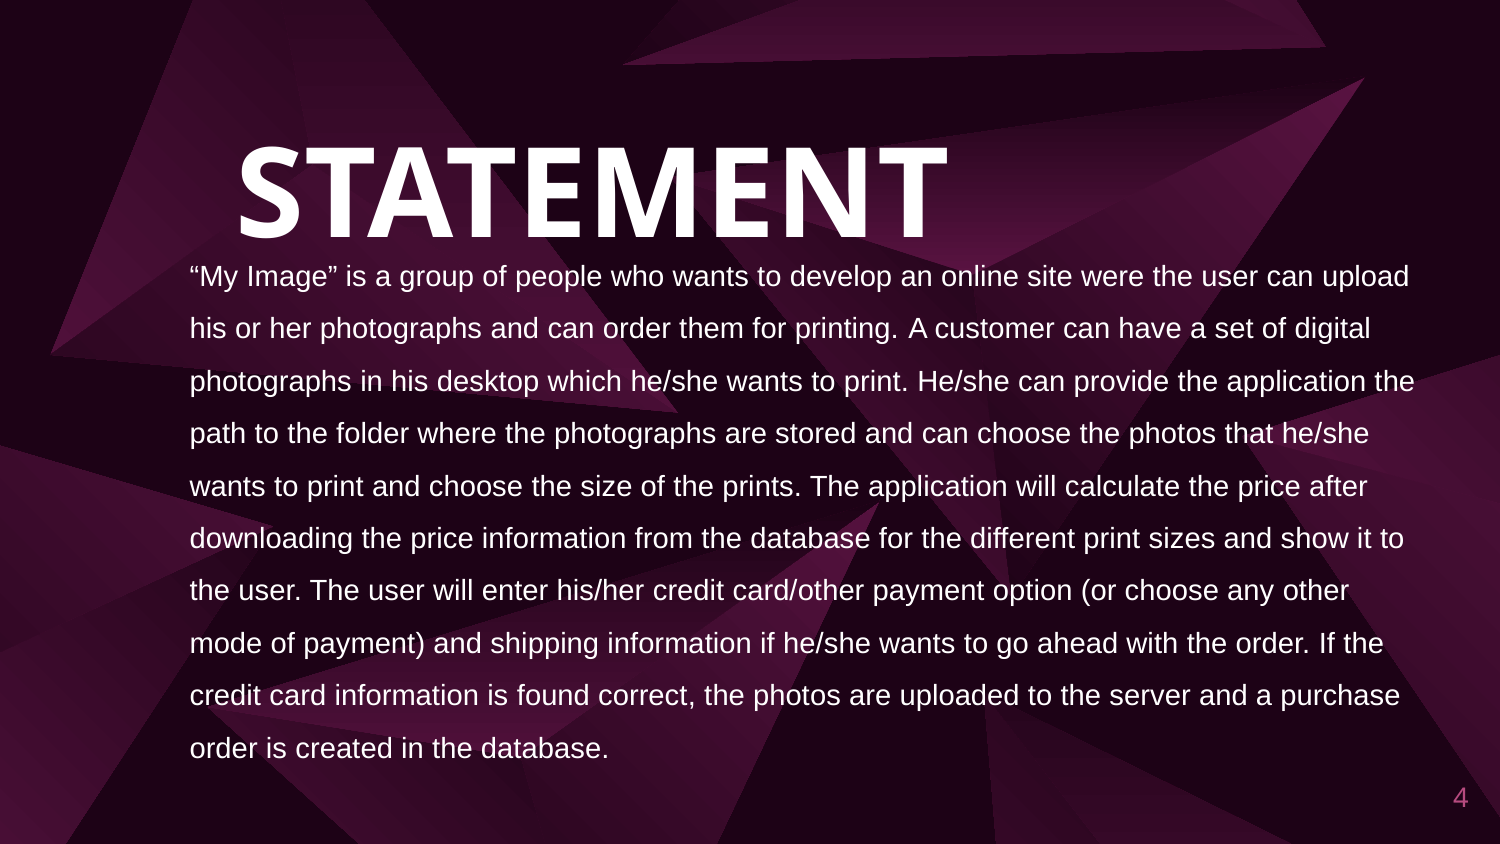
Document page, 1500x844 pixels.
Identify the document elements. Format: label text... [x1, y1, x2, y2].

text_box PROBLEM STATEMENT [235, 131, 1298, 263]
slide_number 4 [1402, 766, 1469, 832]
text_box “My Image” is a group of people who wants to develop an online site were the user can upload his or her photographs and can order them for printing. A customer can have a set of digital photographs in his desktop which he/she wants to print. He/she can provide the application the path to the folder where the photographs are stored and can choose the photos that he/she wants to print and choose the size of the prints. The application will calculate the price after downloading the price information from the database for the different print sizes and show it to the user. The user will enter his/her credit card/other payment option (or choose any other mode of payment) and shipping information if he/she wants to go ahead with the order. If the credit card information is found correct, the photos are uploaded to the server and a purchase order is created in the database. [189, 667, 1429, 799]
